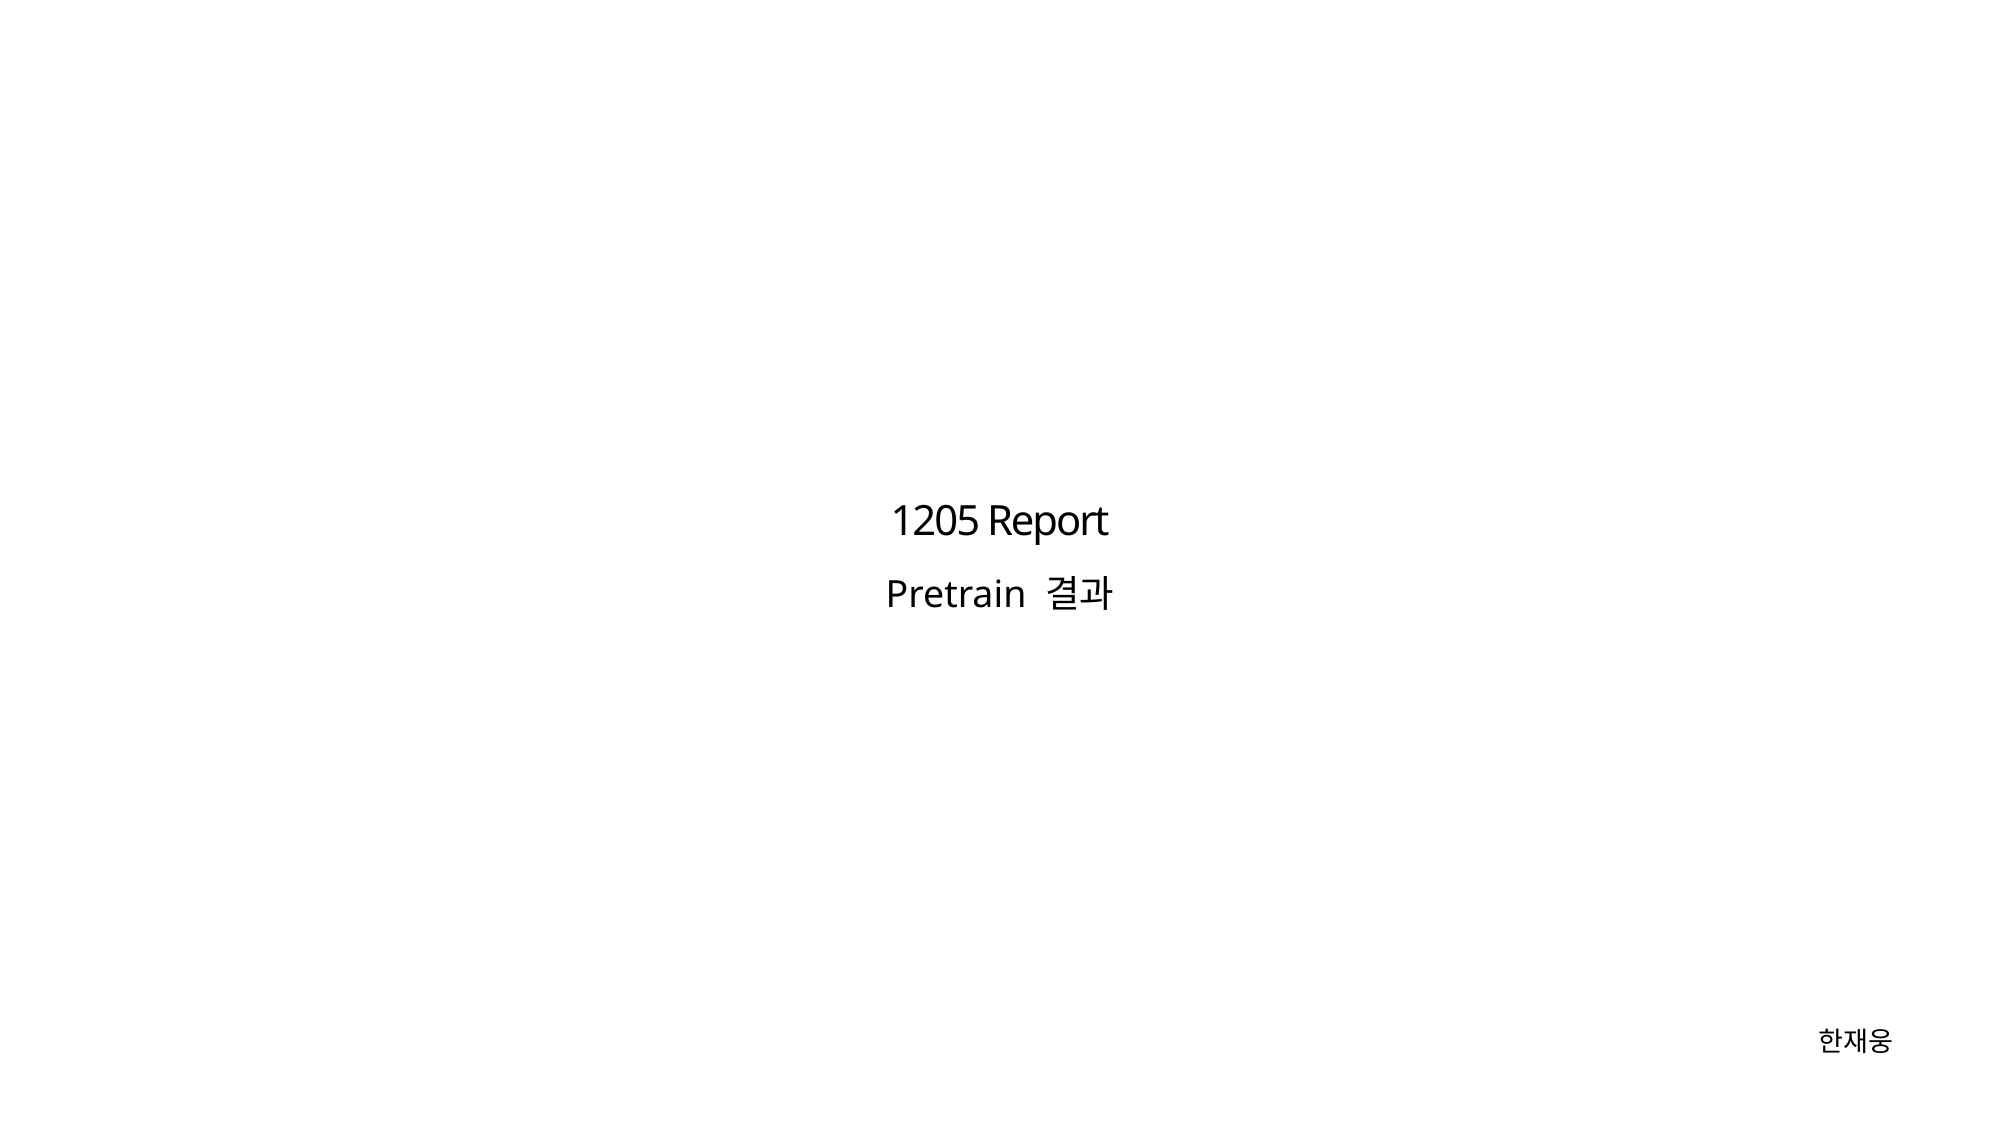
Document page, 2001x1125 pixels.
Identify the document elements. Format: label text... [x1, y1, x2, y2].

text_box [58, 486, 1942, 624]
text_box 한재웅 [540, 1016, 1908, 1064]
